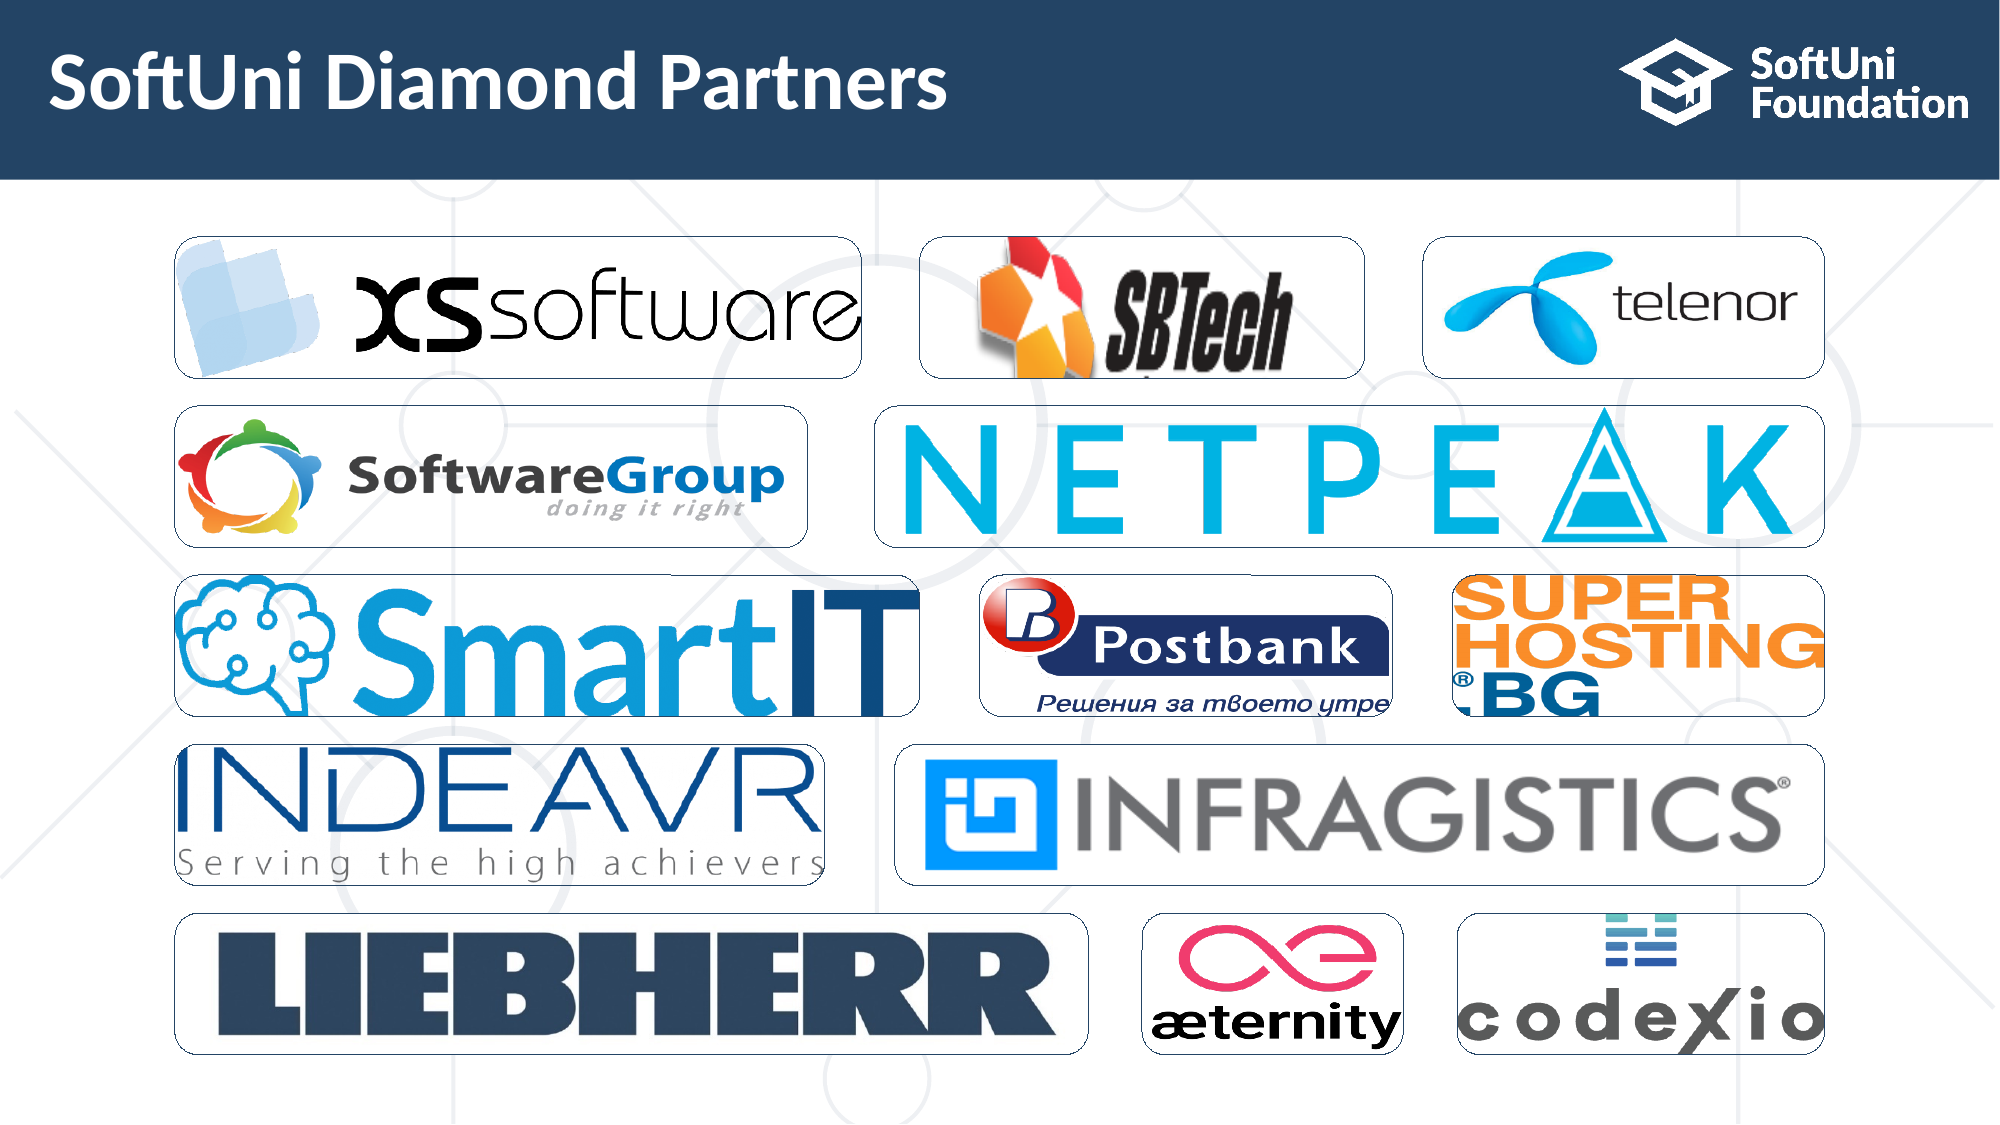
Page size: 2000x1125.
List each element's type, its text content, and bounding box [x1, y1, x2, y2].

picture [174, 743, 825, 886]
picture [294, 647, 304, 656]
picture [1451, 574, 1825, 717]
picture [873, 405, 1825, 548]
picture [1141, 912, 1404, 1055]
picture [174, 236, 862, 379]
picture [263, 615, 272, 625]
picture [183, 585, 328, 710]
picture [594, 678, 625, 702]
picture [174, 631, 286, 717]
picture [174, 574, 249, 616]
picture [516, 642, 544, 717]
picture [262, 574, 921, 717]
picture [894, 743, 1825, 886]
picture [222, 615, 231, 625]
picture [919, 236, 1365, 379]
picture [1456, 912, 1825, 1055]
picture [1422, 236, 1825, 379]
picture [466, 642, 494, 717]
title SoftUni Diamond Partners [31, 16, 1591, 162]
picture [233, 661, 242, 670]
picture [174, 405, 808, 548]
picture [1618, 38, 1968, 126]
picture [610, 706, 633, 717]
picture [174, 912, 1089, 1055]
picture [979, 574, 1393, 717]
